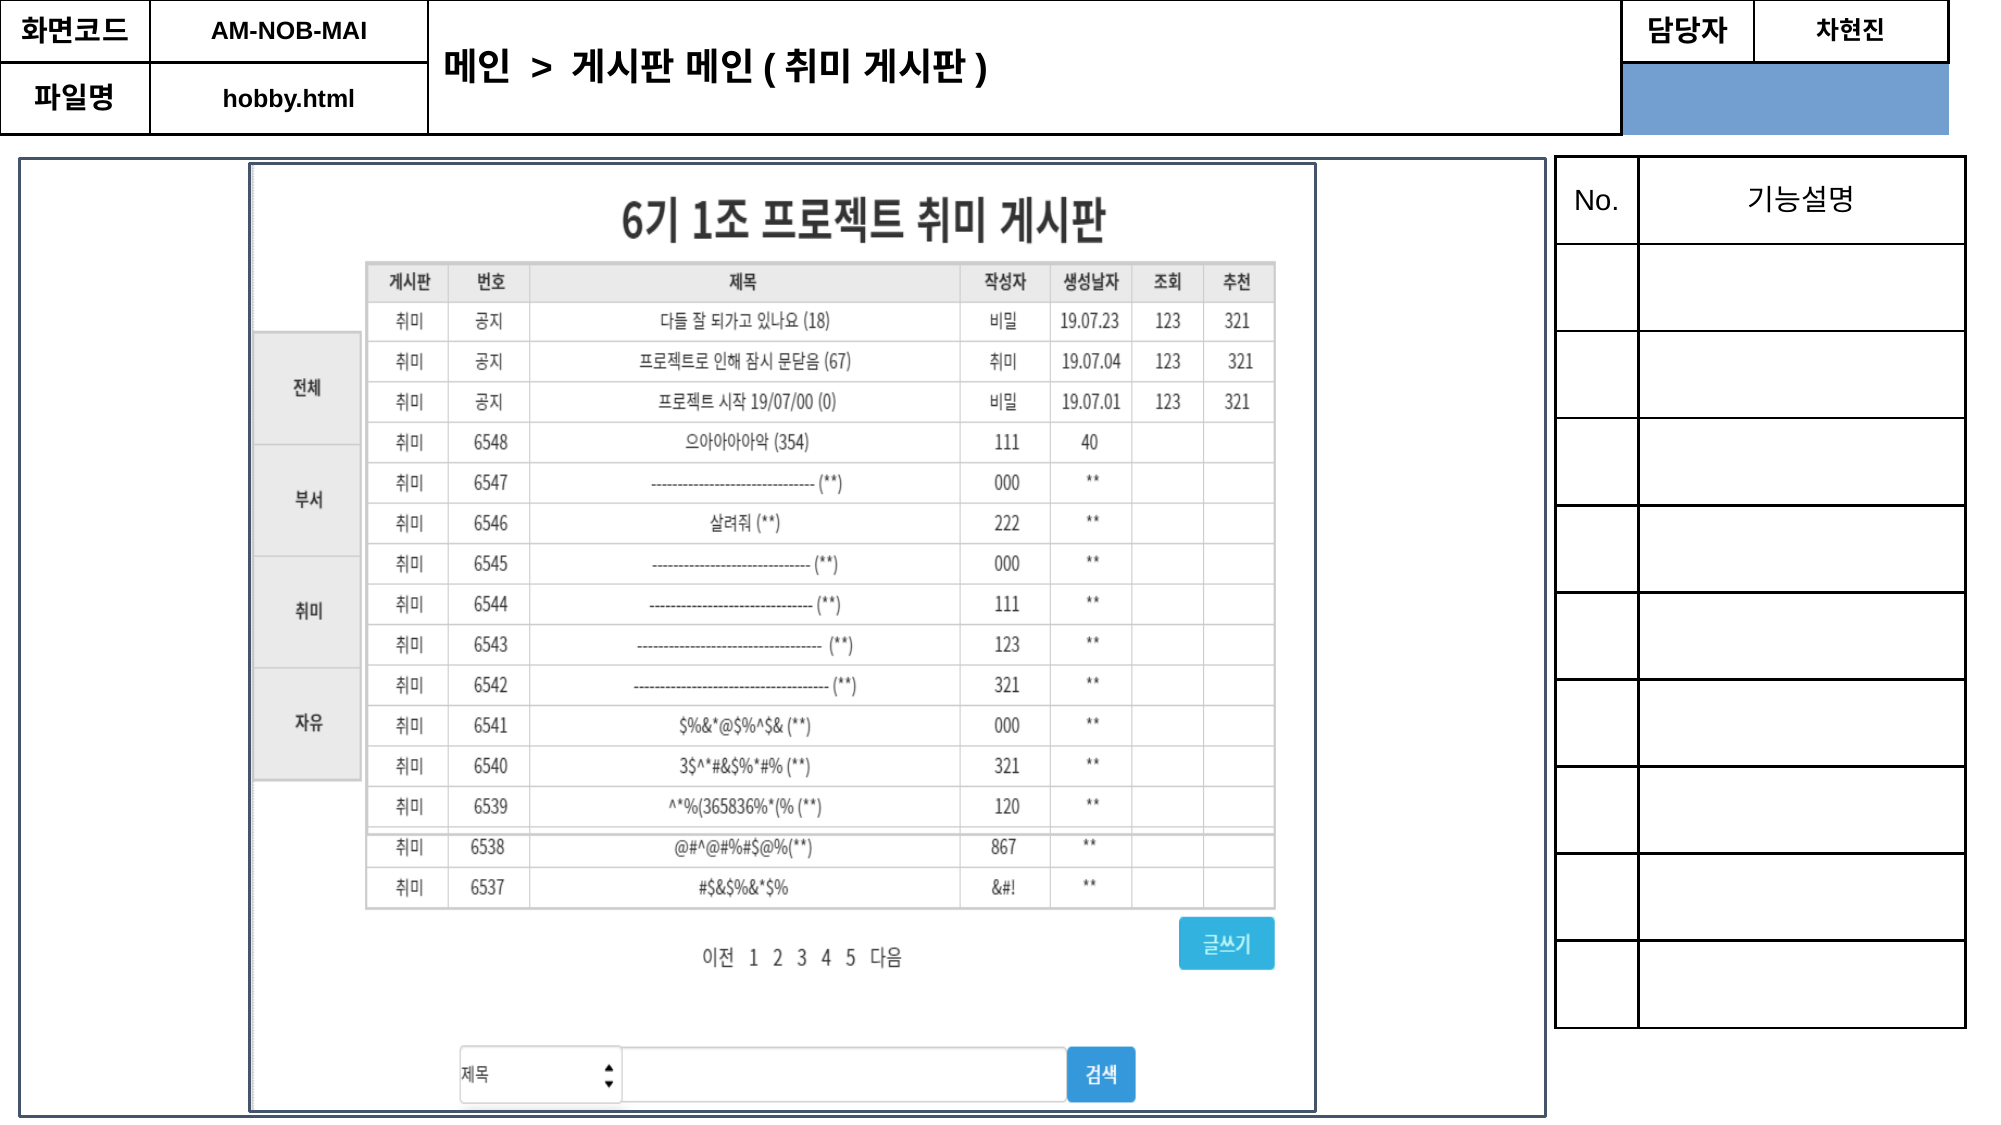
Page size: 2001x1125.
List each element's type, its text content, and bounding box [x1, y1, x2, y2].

table_cell [1640, 507, 1964, 591]
table_cell [1640, 332, 1964, 417]
table_cell [1557, 594, 1637, 678]
table_cell [1557, 245, 1637, 330]
table_cell [1557, 768, 1637, 852]
table_cell [1640, 768, 1964, 852]
table_cell [1640, 855, 1964, 939]
table_cell [1557, 681, 1637, 765]
text_box [19, 158, 1546, 1117]
table_header No. [1557, 158, 1637, 243]
table_cell [1640, 419, 1964, 504]
table_header 담당자 [1623, 1, 1753, 61]
table_cell [1557, 419, 1637, 504]
table_cell [1557, 332, 1637, 417]
table_cell 파일명 [1, 64, 149, 133]
picture [250, 165, 1315, 1111]
table_cell hobby.html [151, 64, 427, 133]
table_cell [1557, 942, 1637, 1027]
table_header AM-NOB-MAI [151, 1, 427, 61]
table_cell [1640, 594, 1964, 678]
table_cell [1557, 855, 1637, 939]
table_header 화면코드 [1, 1, 149, 61]
table_header 메인 > 게시판 메인(취미 게시판) [429, 1, 1620, 133]
table_cell [1640, 245, 1964, 330]
table_cell [1557, 507, 1637, 591]
table_cell [1640, 681, 1964, 765]
table_header 차현진 [1755, 1, 1947, 61]
table_cell [1640, 942, 1964, 1027]
table_header 기능설명 [1640, 158, 1964, 243]
